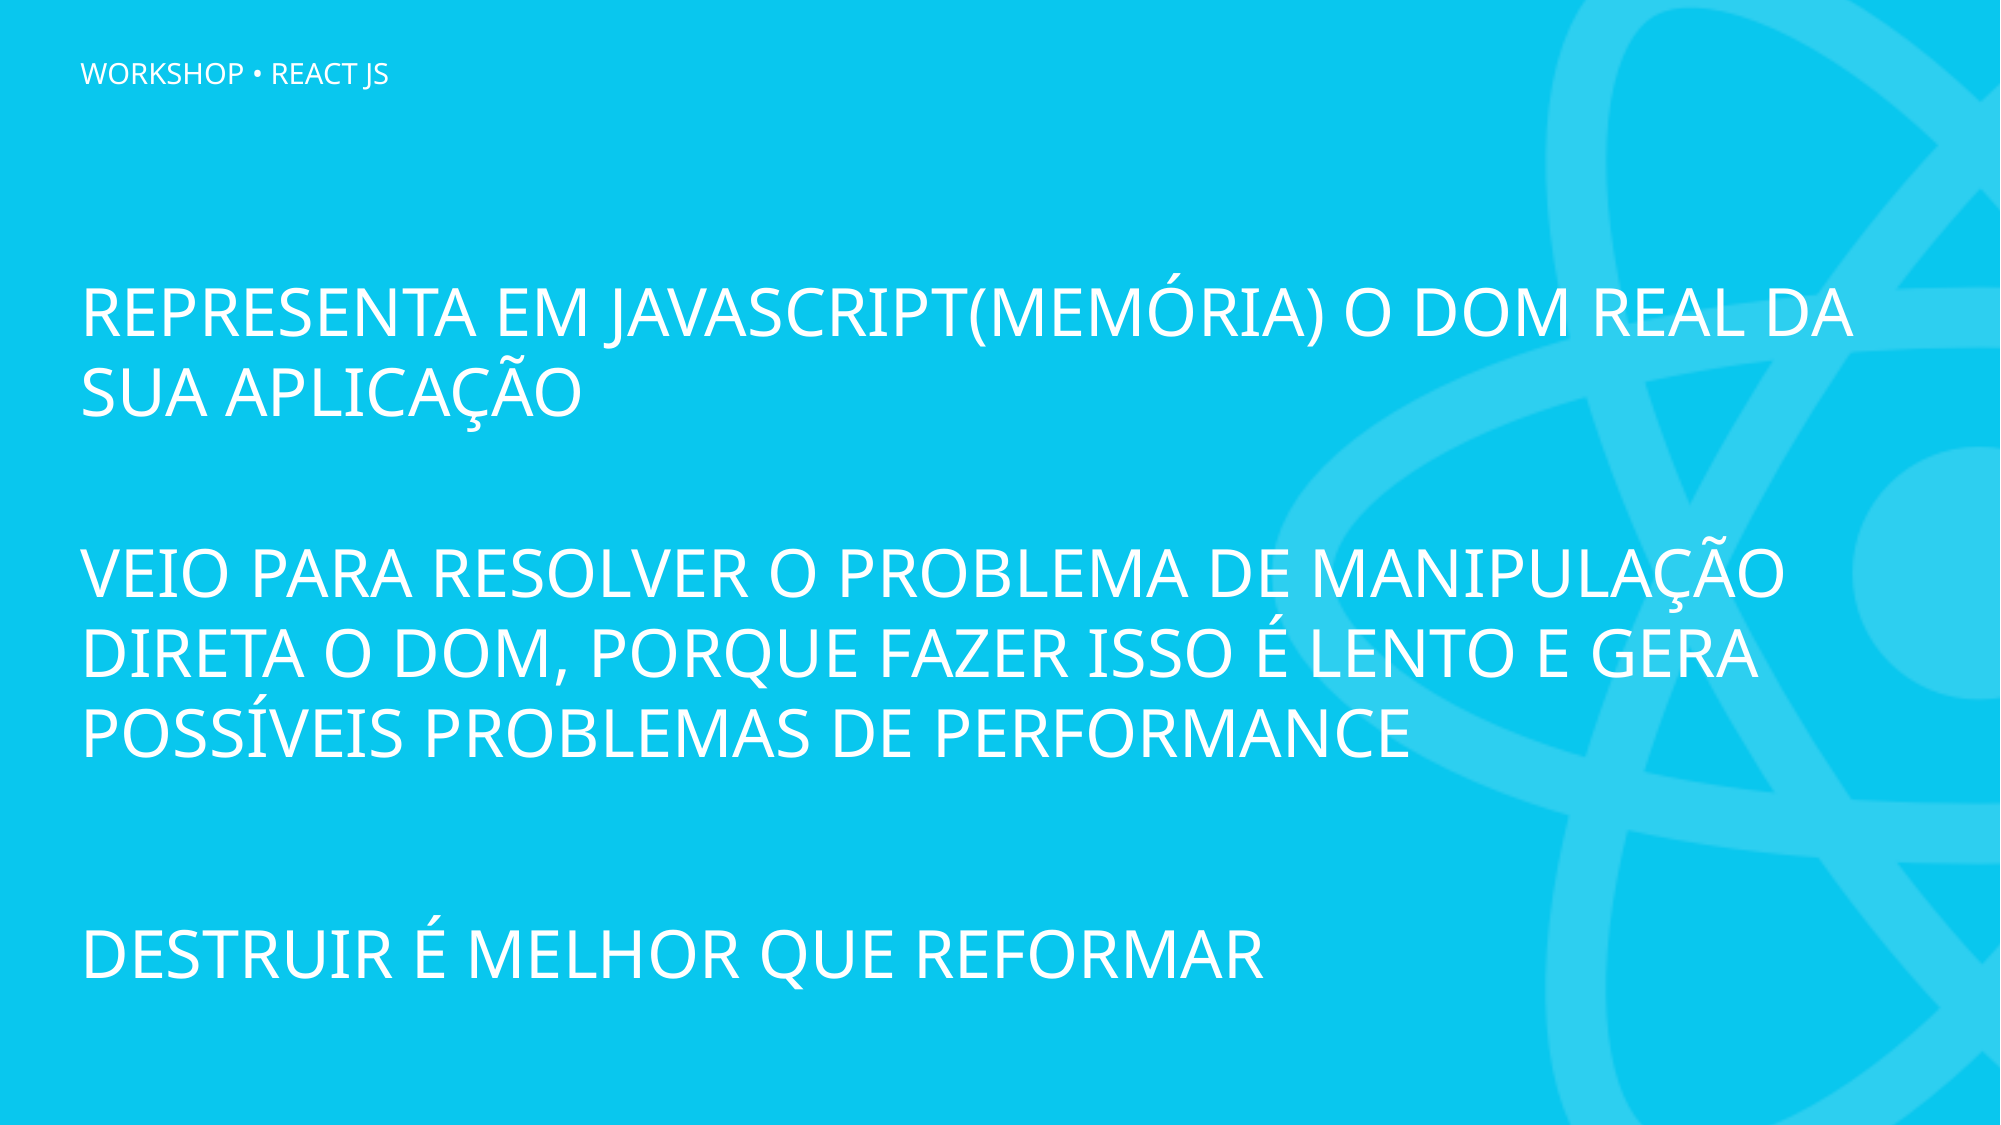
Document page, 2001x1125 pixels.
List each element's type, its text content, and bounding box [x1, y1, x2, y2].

picture [1271, 0, 2000, 1125]
text_box WORKSHOP • REACT JS [65, 51, 1271, 97]
text_box REPRESENTA EM JAVASCRIPT(MEMÓRIA) O DOM REAL DA SUA APLICAÇÃO VEIO PARA RESOLVER O PROBLEMA DE MANIPULAÇÃO DIRETA O DOM, PORQUE FAZER ISSO É LENTO E GERA POSSÍVEIS PROBLEMAS DE PERFORMANCE DESTRUIR É MELHOR QUE REFORMAR [65, 479, 1271, 1125]
